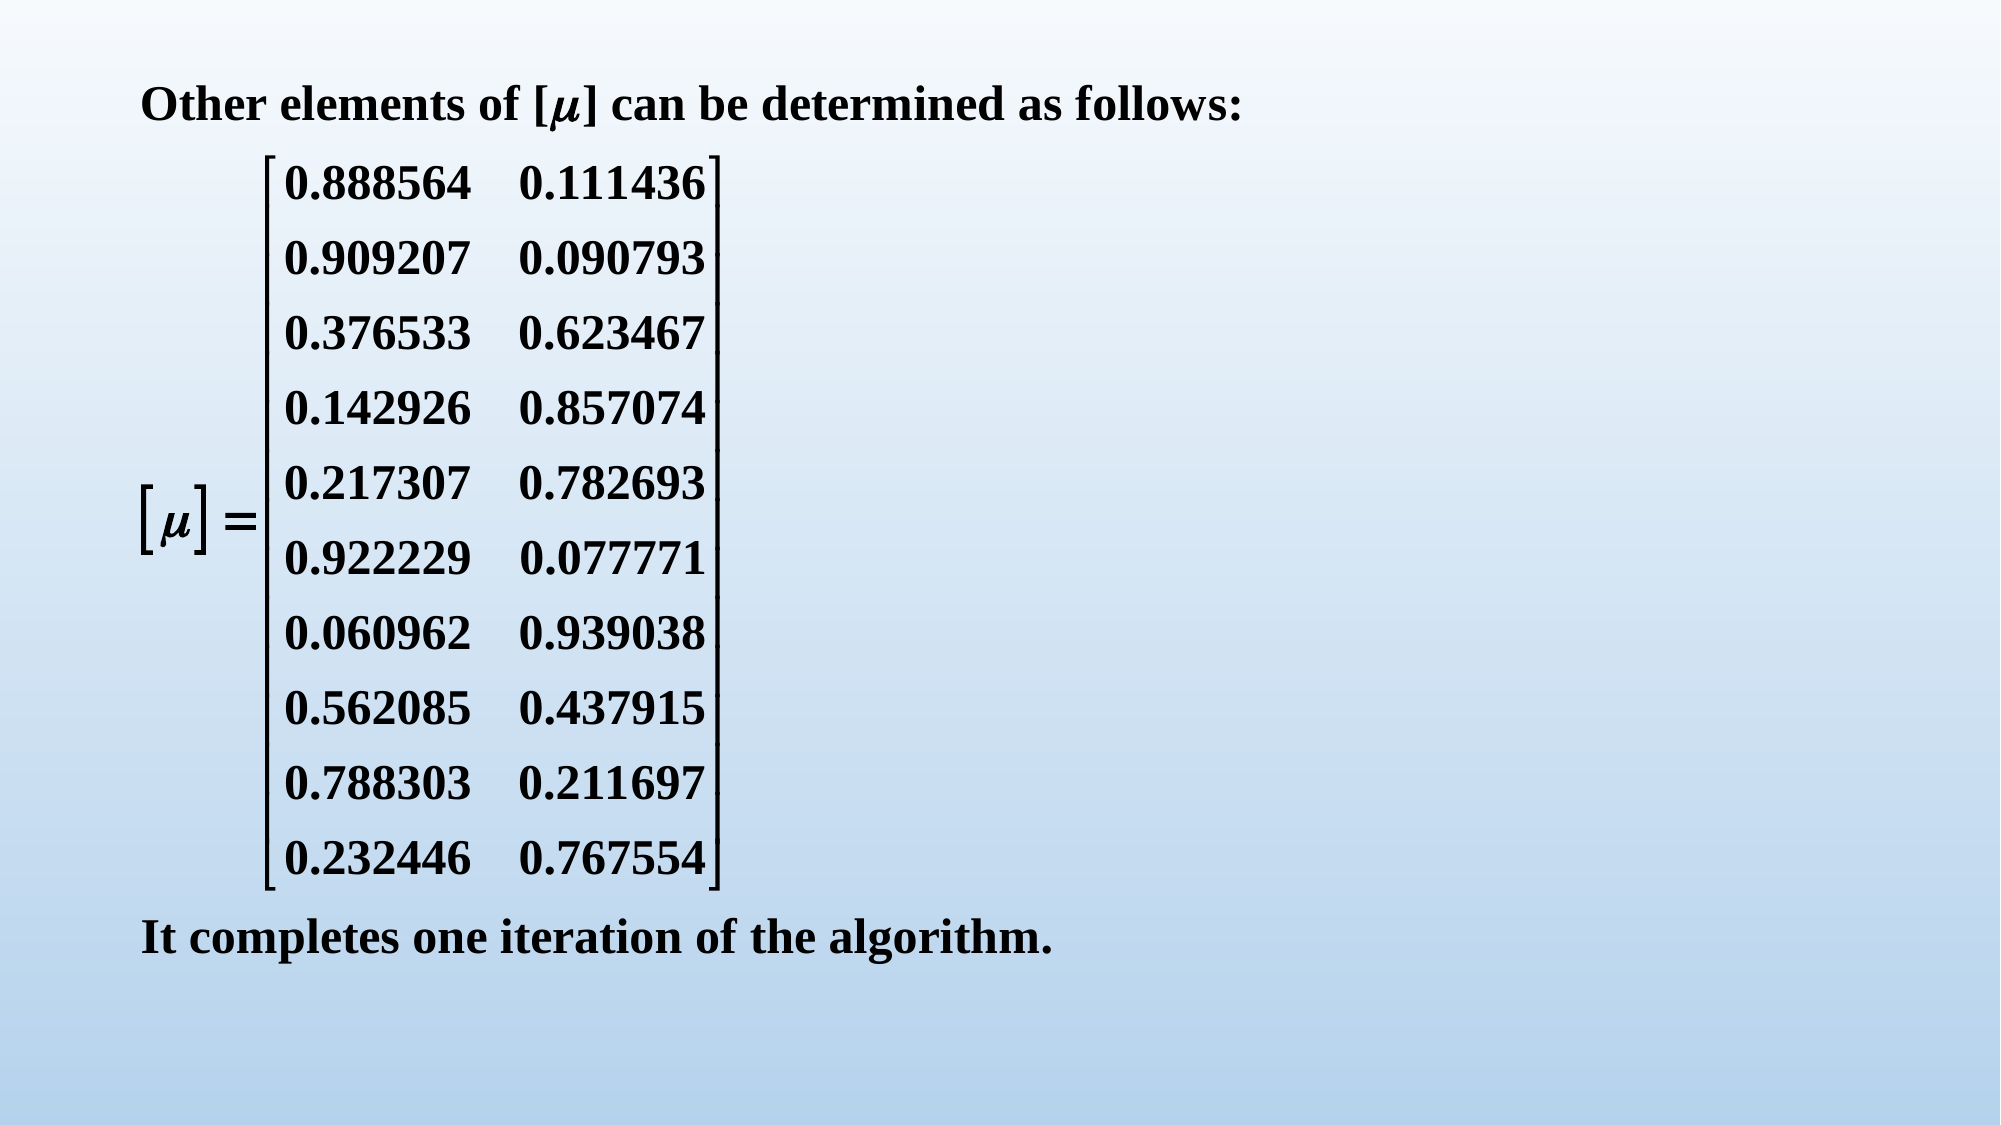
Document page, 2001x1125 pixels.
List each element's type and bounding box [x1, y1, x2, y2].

text_box [137, 79, 1245, 970]
